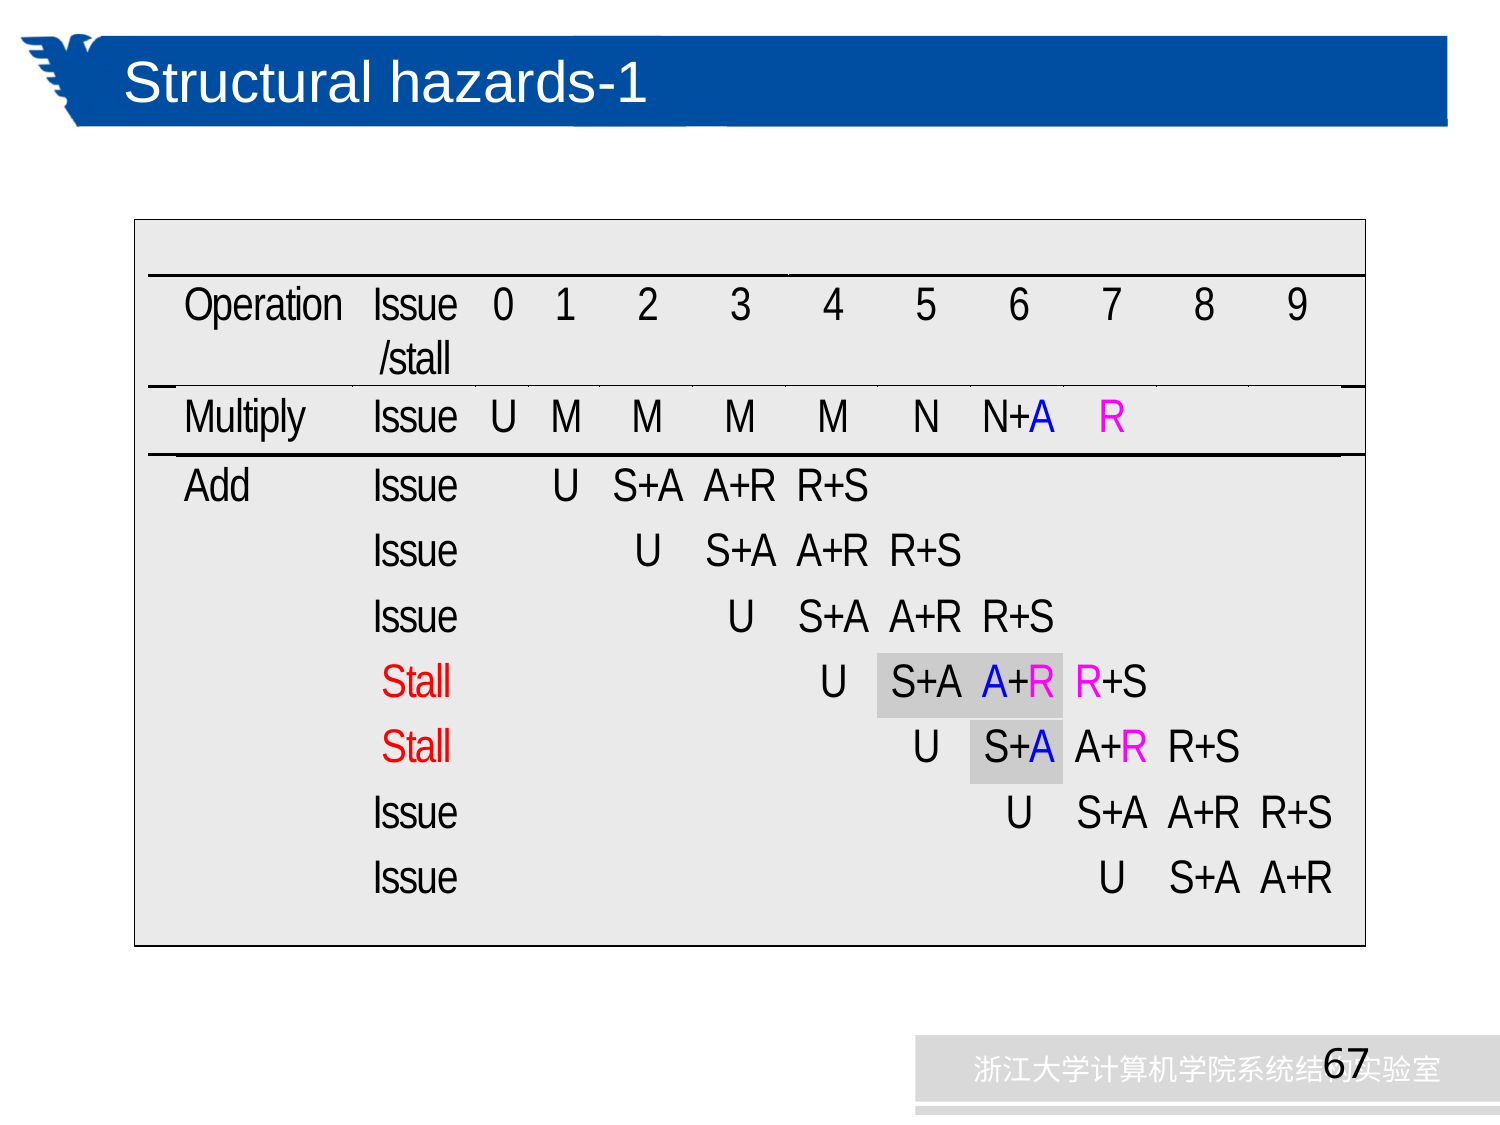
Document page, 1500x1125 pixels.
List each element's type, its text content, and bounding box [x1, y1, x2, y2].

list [134, 219, 1366, 946]
title Structural hazards-1 [108, 38, 1406, 121]
picture [5, 19, 148, 127]
